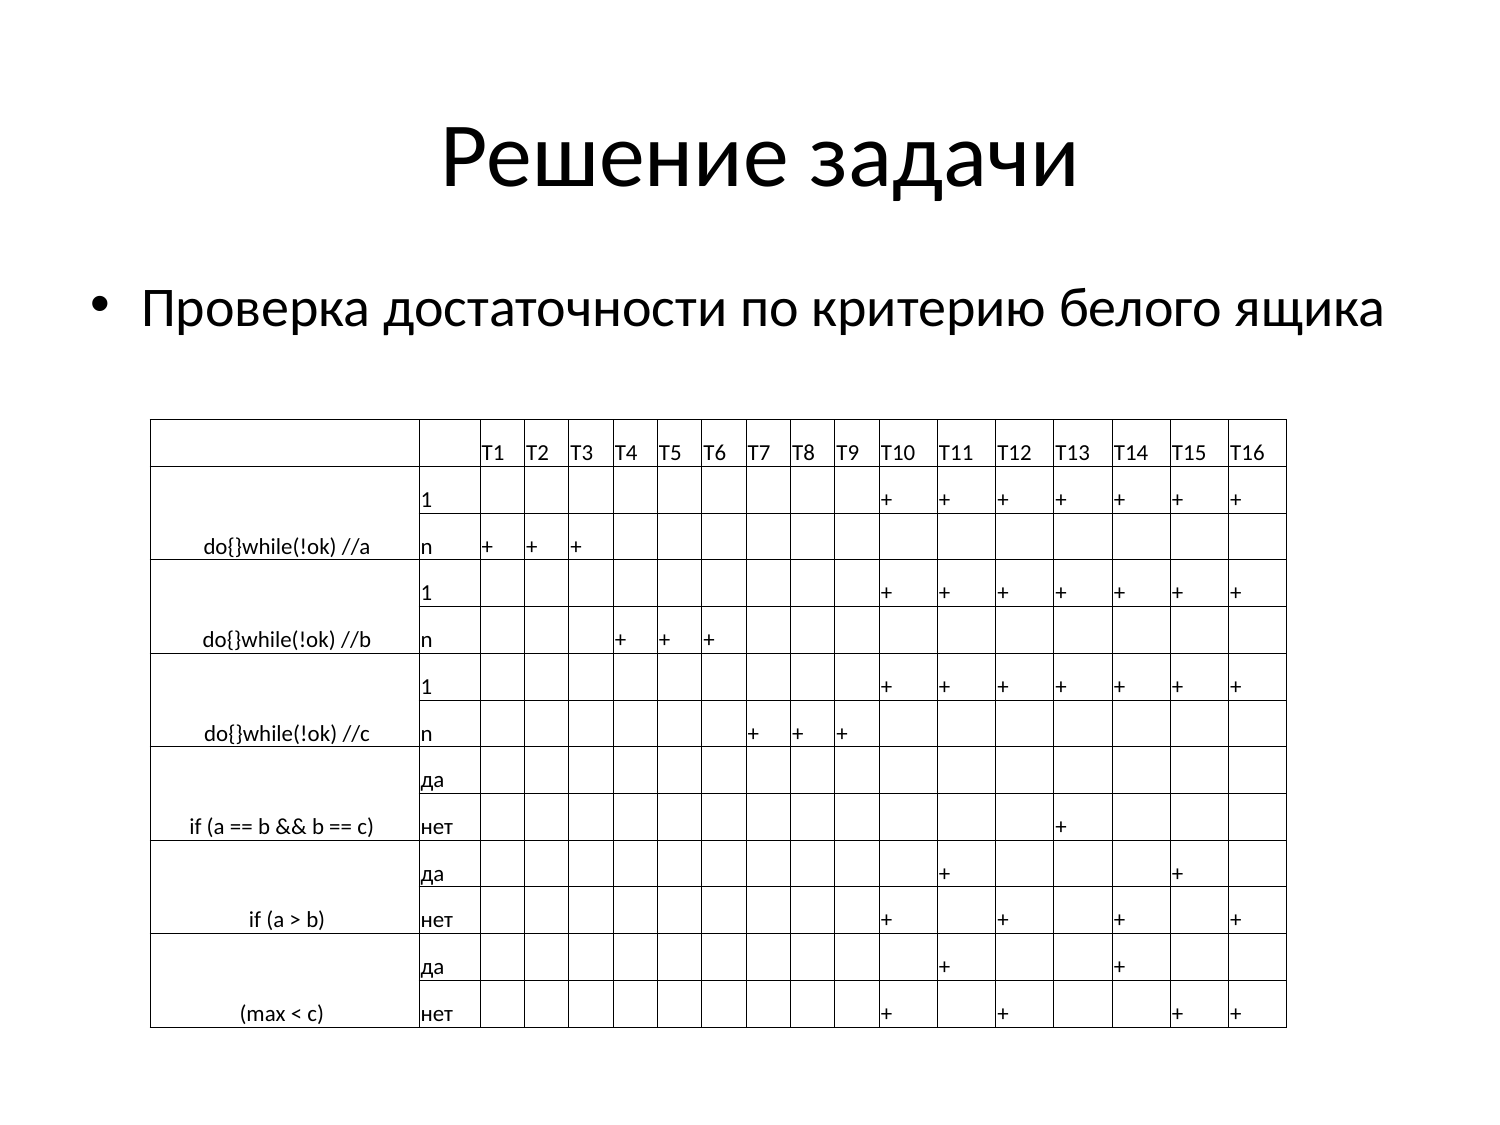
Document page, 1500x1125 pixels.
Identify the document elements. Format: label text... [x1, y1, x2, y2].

table_cell [481, 934, 524, 980]
table_cell [569, 560, 613, 606]
table_cell [614, 747, 657, 793]
table_cell [702, 887, 746, 933]
table_cell do{}while(!ok) //c [151, 654, 419, 746]
table_cell [658, 560, 701, 606]
table_cell [938, 794, 995, 840]
table_cell [481, 607, 524, 653]
table_cell [880, 747, 937, 793]
table_header Т4 [614, 420, 657, 466]
table_cell [996, 934, 1053, 980]
table_cell [1054, 701, 1112, 746]
table_header Т14 [1113, 420, 1170, 466]
table_cell [835, 747, 879, 793]
table_cell [1113, 841, 1170, 886]
table_cell [569, 887, 613, 933]
table_cell + [880, 560, 937, 606]
table_cell [569, 467, 613, 513]
table_cell [481, 560, 524, 606]
table_cell + [880, 654, 937, 700]
table_cell [835, 794, 879, 840]
table_cell [835, 514, 879, 559]
table_cell n [420, 607, 480, 653]
table_cell [835, 887, 879, 933]
table_cell + [614, 607, 657, 653]
table_cell [614, 654, 657, 700]
table_cell [1229, 747, 1286, 793]
table_cell [481, 887, 524, 933]
table_cell [880, 607, 937, 653]
table_cell [938, 747, 995, 793]
table_cell [791, 934, 834, 980]
table_cell + [1113, 467, 1170, 513]
table_cell [996, 607, 1053, 653]
table_cell 1 [420, 467, 480, 513]
table_cell [525, 841, 568, 886]
table_cell да [420, 841, 480, 886]
table_cell [1113, 701, 1170, 746]
table_cell + [1113, 654, 1170, 700]
table_cell [702, 467, 746, 513]
table_cell [569, 607, 613, 653]
table_header Т3 [569, 420, 613, 466]
table_cell + [1054, 794, 1112, 840]
table_cell [996, 514, 1053, 559]
table_cell [880, 514, 937, 559]
table_cell [835, 467, 879, 513]
table_cell [525, 654, 568, 700]
table_cell [791, 654, 834, 700]
table_cell + [996, 560, 1053, 606]
table_cell нет [420, 981, 480, 1027]
table_header Т13 [1054, 420, 1112, 466]
table_cell + [1229, 981, 1286, 1027]
table_cell [1054, 607, 1112, 653]
table_header Т2 [525, 420, 568, 466]
table_cell + [1229, 887, 1286, 933]
table_cell [525, 934, 568, 980]
table_cell [835, 607, 879, 653]
table_cell [702, 514, 746, 559]
title Решение задачи [85, 55, 1436, 244]
table_cell [481, 467, 524, 513]
table_cell n [420, 701, 480, 746]
table_cell [1054, 747, 1112, 793]
table_cell [747, 607, 790, 653]
table_cell + [1171, 841, 1228, 886]
table_cell [880, 934, 937, 980]
table_cell [614, 560, 657, 606]
table_cell + [658, 607, 701, 653]
table_cell [747, 981, 790, 1027]
table_cell 1 [420, 560, 480, 606]
table_cell if (a == b && b == c) [151, 747, 419, 840]
table_cell + [1054, 654, 1112, 700]
table_cell [747, 747, 790, 793]
table_cell + [1229, 654, 1286, 700]
table_cell [996, 794, 1053, 840]
table_cell [1054, 514, 1112, 559]
table_cell [525, 887, 568, 933]
table_cell да [420, 747, 480, 793]
table_cell + [702, 607, 746, 653]
table_cell [614, 981, 657, 1027]
table_cell + [880, 467, 937, 513]
table_cell [702, 747, 746, 793]
table_cell [614, 467, 657, 513]
table_cell [1229, 514, 1286, 559]
table_cell [658, 981, 701, 1027]
table_cell [835, 654, 879, 700]
table_cell + [938, 560, 995, 606]
table_cell [702, 794, 746, 840]
table_cell do{}while(!ok) //b [151, 560, 419, 653]
table_header Т10 [880, 420, 937, 466]
table_cell [614, 934, 657, 980]
table_header Т6 [702, 420, 746, 466]
table_cell + [996, 654, 1053, 700]
table_cell [569, 981, 613, 1027]
table_cell [481, 654, 524, 700]
table_cell [569, 747, 613, 793]
table_cell [525, 467, 568, 513]
table_cell + [835, 701, 879, 746]
table_cell [1054, 934, 1112, 980]
table_cell + [525, 514, 568, 559]
table_cell [880, 794, 937, 840]
table_cell + [1113, 887, 1170, 933]
table_cell [481, 981, 524, 1027]
table_cell + [880, 981, 937, 1027]
table_cell нет [420, 887, 480, 933]
table_cell [569, 654, 613, 700]
table_cell [658, 701, 701, 746]
table_cell + [791, 701, 834, 746]
table_cell + [1171, 981, 1228, 1027]
table_cell [1171, 887, 1228, 933]
table_cell [614, 887, 657, 933]
table_cell [702, 841, 746, 886]
table_cell [791, 887, 834, 933]
table_cell [658, 514, 701, 559]
table_cell + [1113, 560, 1170, 606]
table_cell [747, 887, 790, 933]
table_cell [1171, 607, 1228, 653]
list Проверка достаточности по критерию белого ящика [75, 262, 1425, 407]
table_cell if (a > b) [151, 841, 419, 933]
table_cell + [1229, 467, 1286, 513]
table_header Т11 [938, 420, 995, 466]
table_cell [481, 841, 524, 886]
table_cell [1054, 841, 1112, 886]
table_header Т16 [1229, 420, 1286, 466]
table_cell [938, 514, 995, 559]
table_cell [747, 794, 790, 840]
table_cell [1229, 607, 1286, 653]
table_cell [1054, 981, 1112, 1027]
table_cell [996, 747, 1053, 793]
table_cell (max < c) [151, 934, 419, 1027]
table_header Т8 [791, 420, 834, 466]
table_cell + [996, 981, 1053, 1027]
table_cell + [1113, 934, 1170, 980]
table_cell + [1229, 560, 1286, 606]
table_cell [658, 934, 701, 980]
table_header Т9 [835, 420, 879, 466]
table_cell [996, 841, 1053, 886]
table_cell + [569, 514, 613, 559]
table_cell [1054, 887, 1112, 933]
table_cell да [420, 934, 480, 980]
table_cell [1229, 934, 1286, 980]
table_cell n [420, 514, 480, 559]
table_cell [1171, 747, 1228, 793]
table_header [151, 420, 419, 466]
table_cell [569, 701, 613, 746]
table_cell [702, 981, 746, 1027]
table_cell [614, 514, 657, 559]
table_cell [569, 794, 613, 840]
table_cell + [938, 934, 995, 980]
table_cell [481, 701, 524, 746]
table_cell [481, 794, 524, 840]
table_cell do{}while(!ok) //a [151, 467, 419, 559]
table_cell [747, 841, 790, 886]
table_cell нет [420, 794, 480, 840]
table_cell [525, 701, 568, 746]
table_cell [658, 654, 701, 700]
table_cell + [880, 887, 937, 933]
table_cell [1229, 701, 1286, 746]
table_cell + [1054, 560, 1112, 606]
table_cell [1113, 607, 1170, 653]
table_cell [658, 794, 701, 840]
table_cell [1171, 514, 1228, 559]
table_cell [614, 841, 657, 886]
table_cell + [996, 887, 1053, 933]
table_header Т15 [1171, 420, 1228, 466]
table_cell [1171, 934, 1228, 980]
table_cell [702, 654, 746, 700]
table_cell [791, 514, 834, 559]
table_cell [835, 841, 879, 886]
table_cell [747, 467, 790, 513]
table_cell [658, 747, 701, 793]
table_header Т1 [481, 420, 524, 466]
table_cell [1171, 701, 1228, 746]
table_header Т7 [747, 420, 790, 466]
table_cell [880, 841, 937, 886]
table_cell [702, 934, 746, 980]
table_cell [658, 841, 701, 886]
table_cell [658, 467, 701, 513]
table_cell + [1171, 654, 1228, 700]
table_cell [1113, 794, 1170, 840]
table_cell + [996, 467, 1053, 513]
table_cell + [1054, 467, 1112, 513]
table_cell [791, 560, 834, 606]
table_cell [569, 934, 613, 980]
table_cell [938, 887, 995, 933]
table_cell + [1171, 467, 1228, 513]
table_cell + [1171, 560, 1228, 606]
table_cell [525, 747, 568, 793]
table_cell [791, 467, 834, 513]
table_cell [791, 794, 834, 840]
table_cell [747, 560, 790, 606]
table_cell [835, 560, 879, 606]
table_cell + [938, 841, 995, 886]
table_cell + [481, 514, 524, 559]
table_cell [938, 701, 995, 746]
table_header [420, 420, 480, 466]
table_cell [747, 654, 790, 700]
table_cell [791, 607, 834, 653]
table_cell [835, 981, 879, 1027]
table_cell [525, 794, 568, 840]
table_cell [791, 747, 834, 793]
table_cell [525, 981, 568, 1027]
table_cell [702, 701, 746, 746]
table_cell [1113, 747, 1170, 793]
table_cell [880, 701, 937, 746]
table_cell [1113, 981, 1170, 1027]
table_cell [658, 887, 701, 933]
table_cell [702, 560, 746, 606]
table_cell + [938, 467, 995, 513]
table_cell [747, 934, 790, 980]
table_cell [525, 607, 568, 653]
table_cell [1229, 794, 1286, 840]
table_cell [747, 514, 790, 559]
table_cell [938, 607, 995, 653]
table_cell [1171, 794, 1228, 840]
table_cell [835, 934, 879, 980]
table_header Т5 [658, 420, 701, 466]
table_cell [1113, 514, 1170, 559]
table_cell [525, 560, 568, 606]
table_cell 1 [420, 654, 480, 700]
table_cell [614, 701, 657, 746]
table_cell [791, 981, 834, 1027]
table_cell [481, 747, 524, 793]
table_cell [938, 981, 995, 1027]
table_cell [569, 841, 613, 886]
table_cell + [938, 654, 995, 700]
table_cell [614, 794, 657, 840]
table_cell + [747, 701, 790, 746]
table_cell [1229, 841, 1286, 886]
table_cell [791, 841, 834, 886]
table_header Т12 [996, 420, 1053, 466]
table_cell [996, 701, 1053, 746]
